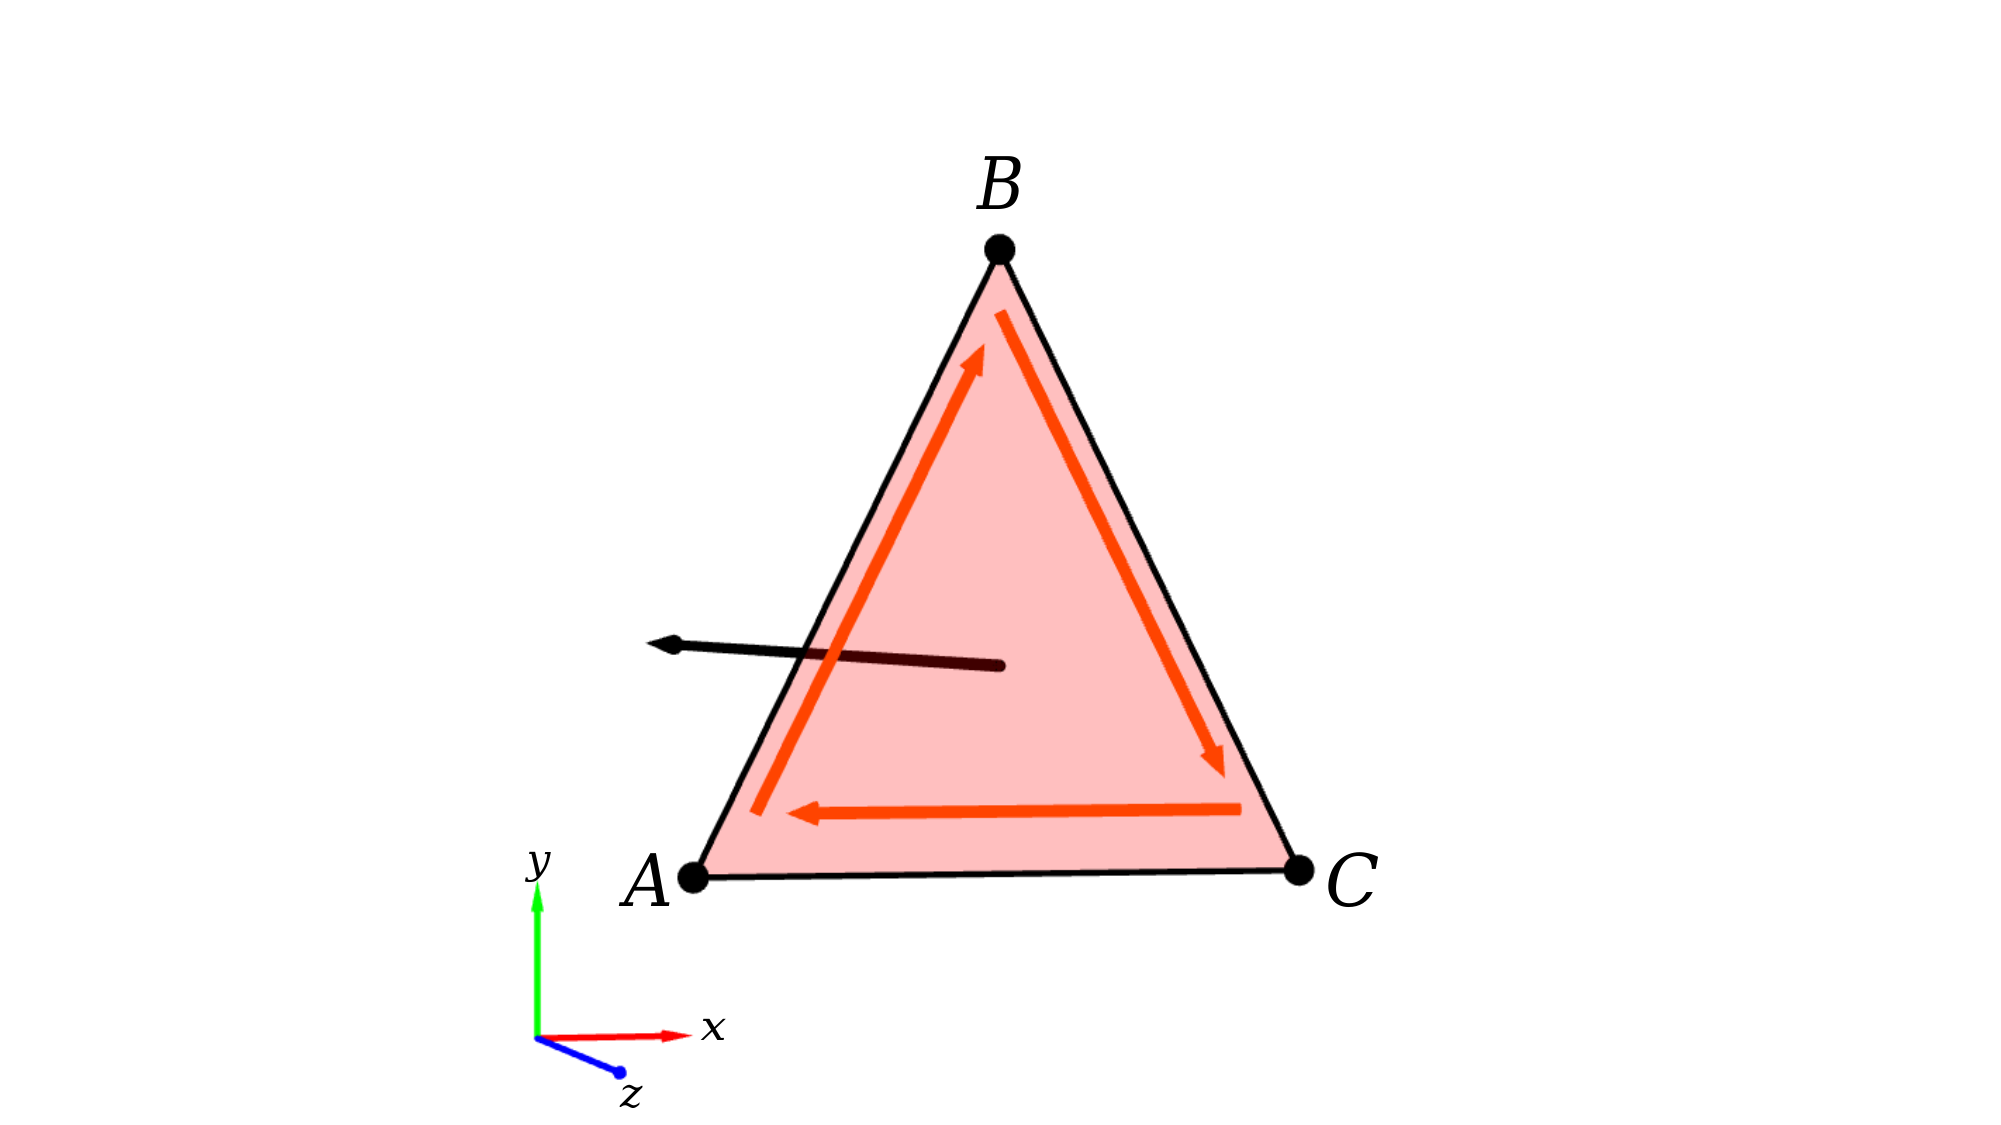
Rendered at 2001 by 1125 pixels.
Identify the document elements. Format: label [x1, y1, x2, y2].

picture [437, 0, 1563, 1125]
